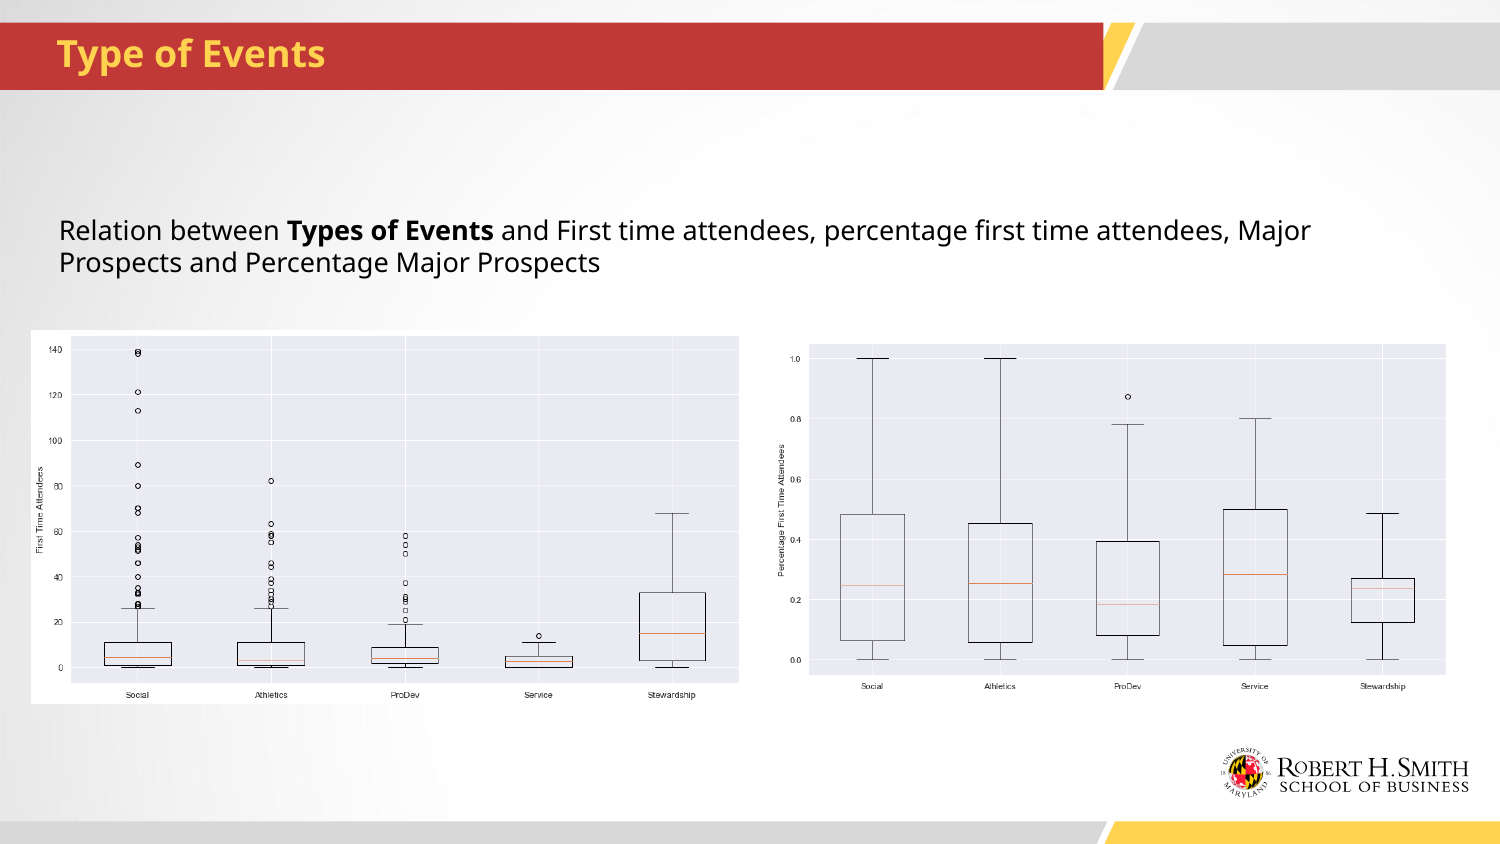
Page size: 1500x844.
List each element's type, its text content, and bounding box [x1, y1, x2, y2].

title Type of Events [0, 22, 1104, 90]
text_box Relation between Types of Events and First time attendees, percentage first time attendees, Major Prospects and Percentage Major Prospects [43, 198, 1440, 326]
picture [0, 0, 1500, 844]
